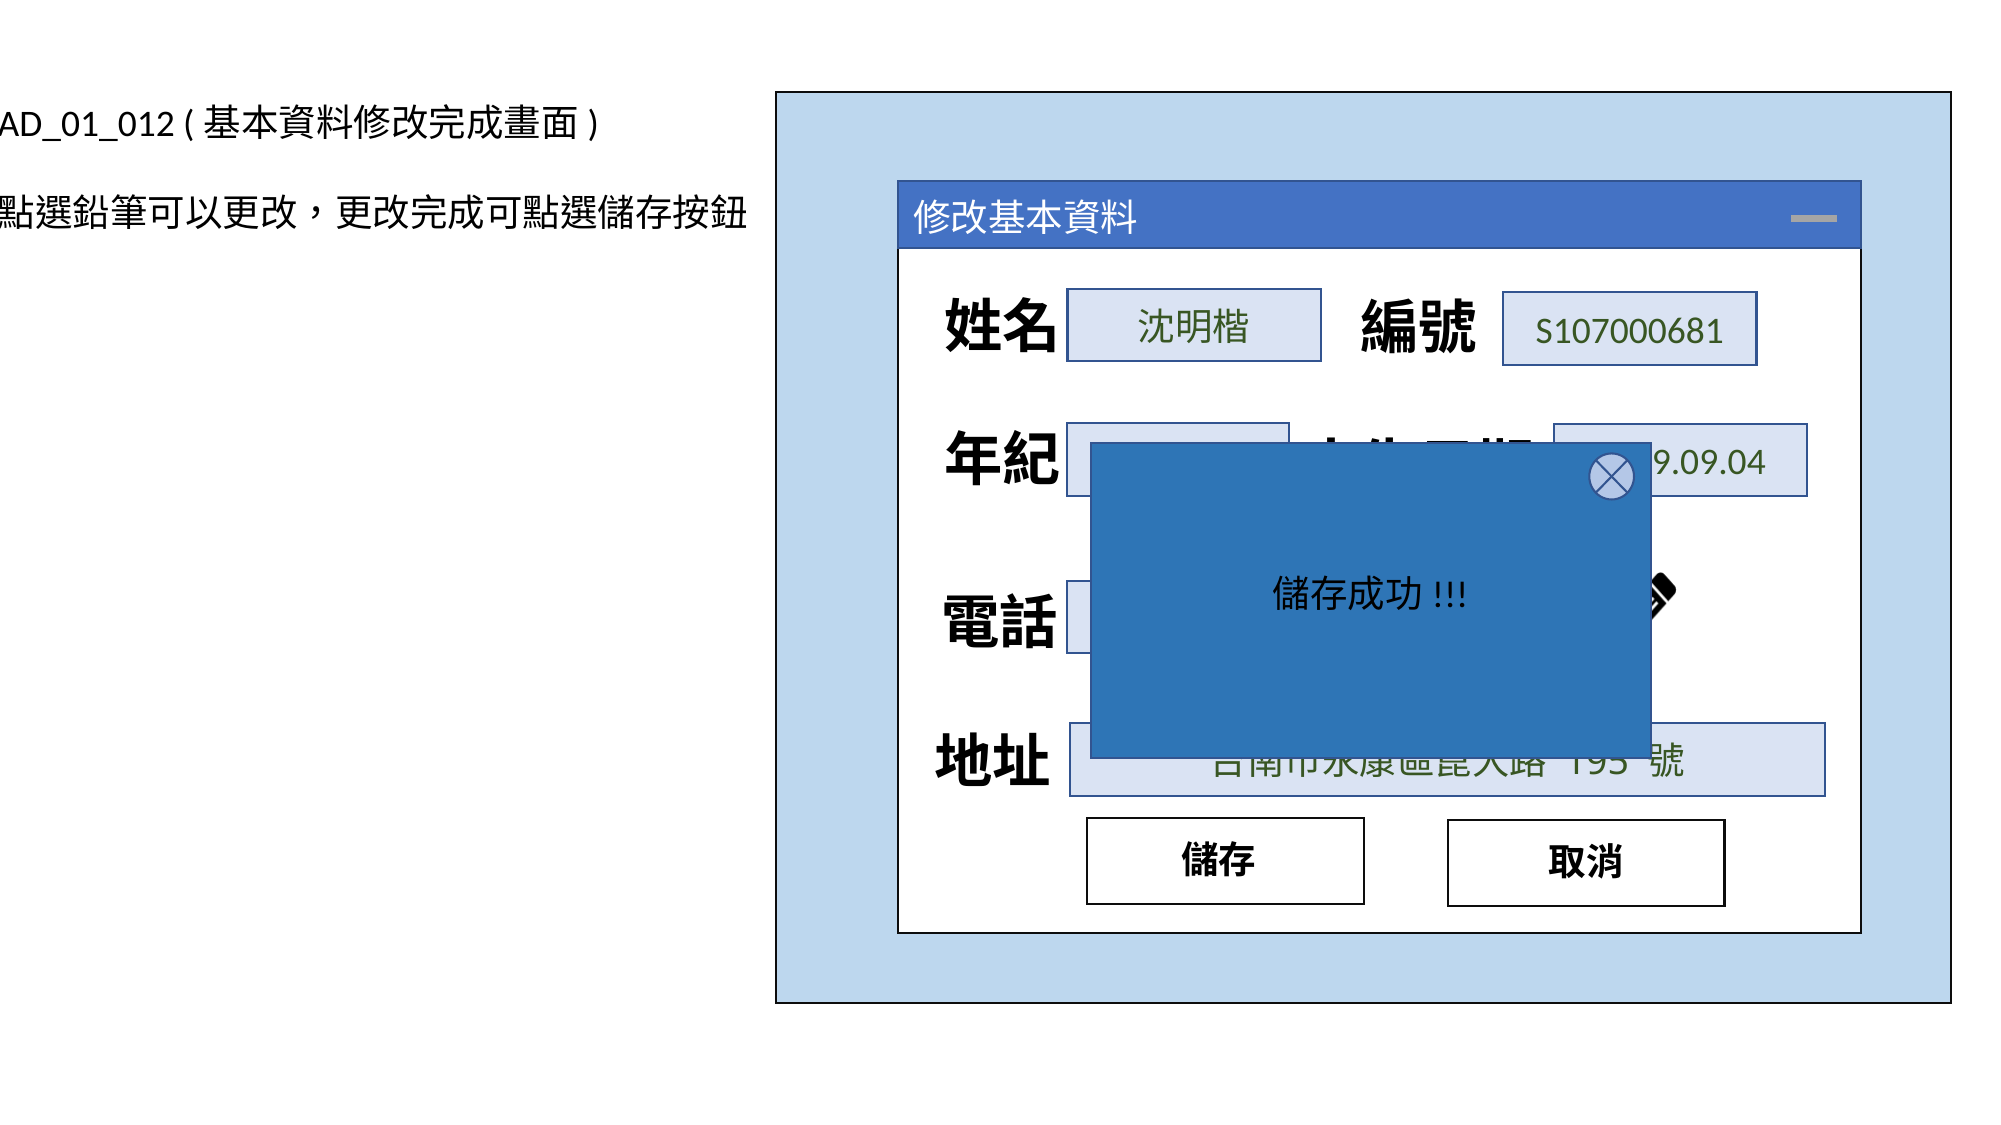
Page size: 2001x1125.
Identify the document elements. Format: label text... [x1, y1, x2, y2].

text_box [897, 180, 1862, 249]
text_box [1090, 442, 1652, 759]
text_box 地址 [459, 716, 1526, 802]
text_box LG_01登入畫面1 [775, 91, 1952, 831]
text_box 儲存 [712, 828, 1725, 889]
text_box LG_01登入畫面1 [775, 889, 1952, 1004]
text_box [897, 249, 1862, 831]
text_box [1086, 817, 1365, 828]
text_box 儲存成功!!! [1258, 563, 1606, 623]
text_box [1447, 891, 1726, 907]
text_box [1588, 452, 1636, 501]
text_box 出生日期 [1012, 500, 1090, 507]
text_box 台南市永康區崑大路 195 號 [1526, 722, 1826, 797]
text_box 1999.09.04 [1553, 423, 1808, 497]
text_box [1447, 819, 1726, 831]
text_box 取消 [1080, 831, 2000, 891]
text_box 編號 [1045, 283, 1792, 368]
text_box 出生日期 [1536, 422, 1825, 507]
text_box AD_01_012 (基本資料修改完成畫面) 點選鉛筆可以更改，更改完成可點選儲存按鈕 [0, 91, 775, 287]
text_box 修改基本資料 [898, 186, 1237, 247]
text_box [897, 889, 1862, 934]
text_box [1086, 891, 1365, 905]
text_box 姓名 [470, 281, 1536, 367]
picture [1591, 567, 1681, 668]
text_box 年紀 [470, 415, 1536, 500]
text_box S107000681 [1536, 291, 1758, 366]
text_box 電話 [467, 577, 1090, 663]
